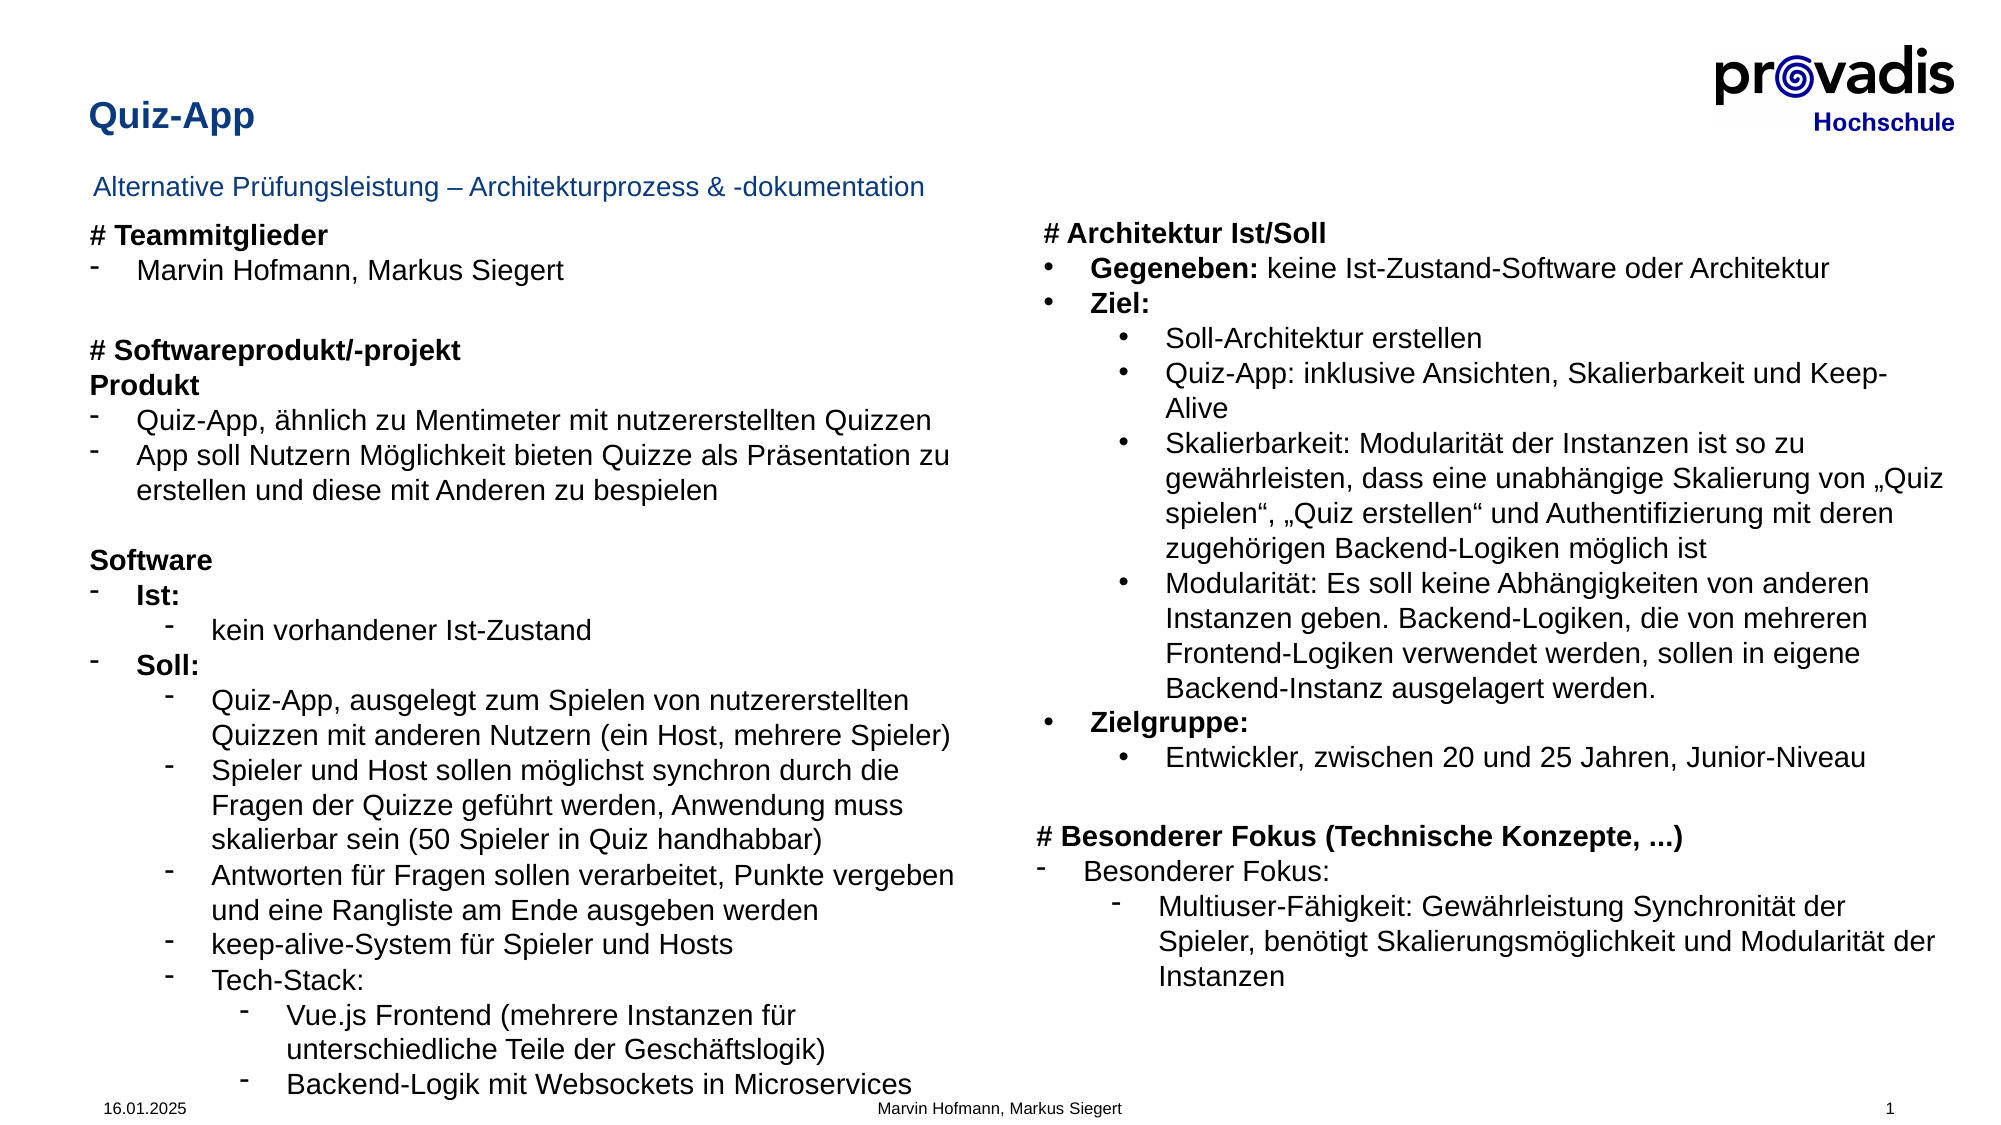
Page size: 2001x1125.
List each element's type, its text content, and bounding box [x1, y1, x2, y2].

text_box # Architektur Ist/Soll Gegeneben: keine Ist-Zustand-Software oder Architektur Ziel: Soll-Architektur erstellen Quiz-App: inklusive Ansichten, Skalierbarkeit und Keep-Alive Skalierbarkeit: Modularität der Instanzen ist so zu gewährleisten, dass eine unabhängige Skalierung von „Quiz spielen“, „Quiz erstellen“ und Authentifizierung mit deren zugehörigen Backend-Logiken möglich ist Modularität: Es soll keine Abhängigkeiten von anderen Instanzen geben. Backend-Logiken, die von mehreren Frontend-Logiken verwendet werden, sollen in eigene Backend-Instanz ausgelagert werden. Zielgruppe: Entwickler, zwischen 20 und 25 Jahren, Junior-Niveau [1028, 206, 1963, 782]
text_box # Softwareprodukt/-projekt Produkt Quiz-App, ähnlich zu Mentimeter mit nutzererstellten Quizzen App soll Nutzern Möglichkeit bieten Quizze als Präsentation zu erstellen und diese mit Anderen zu bespielen Software Ist: kein vorhandener Ist-Zustand Soll: Quiz-App, ausgelegt zum Spielen von nutzererstellten Quizzen mit anderen Nutzern (ein Host, mehrere Spieler) Spieler und Host sollen möglichst synchron durch die Fragen der Quizze geführt werden, Anwendung muss skalierbar sein (50 Spieler in Quiz handhabbar) Antworten für Fragen sollen verarbeitet, Punkte vergeben und eine Rangliste am Ende ausgeben werden keep-alive-System für Spieler und Hosts Tech-Stack: Vue.js Frontend (mehrere Instanzen für unterschiedliche Teile der Geschäftslogik) Backend-Logik mit Websockets in Microservices [74, 323, 979, 1109]
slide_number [88, 1109, 539, 1125]
footer Marvin Hofmann, Markus Siegert [662, 1090, 1338, 1125]
list Alternative Prüfungsleistung – Architekturprozess & -dokumentation [78, 161, 1000, 209]
title Quiz-App [88, 90, 1736, 136]
text_box # Teammitglieder Marvin Hofmann, Markus Siegert [74, 209, 1009, 294]
picture [1716, 45, 1954, 131]
text_box # Besonderer Fokus (Technische Konzepte, ...) Besonderer Fokus: Multiuser-Fähigkeit: Gewährleistung Synchronität der Spieler, benötigt Skalierungsmöglichkeit und Modularität der Instanzen [1021, 810, 1963, 1001]
slide_number 1 [1732, 1090, 1910, 1125]
